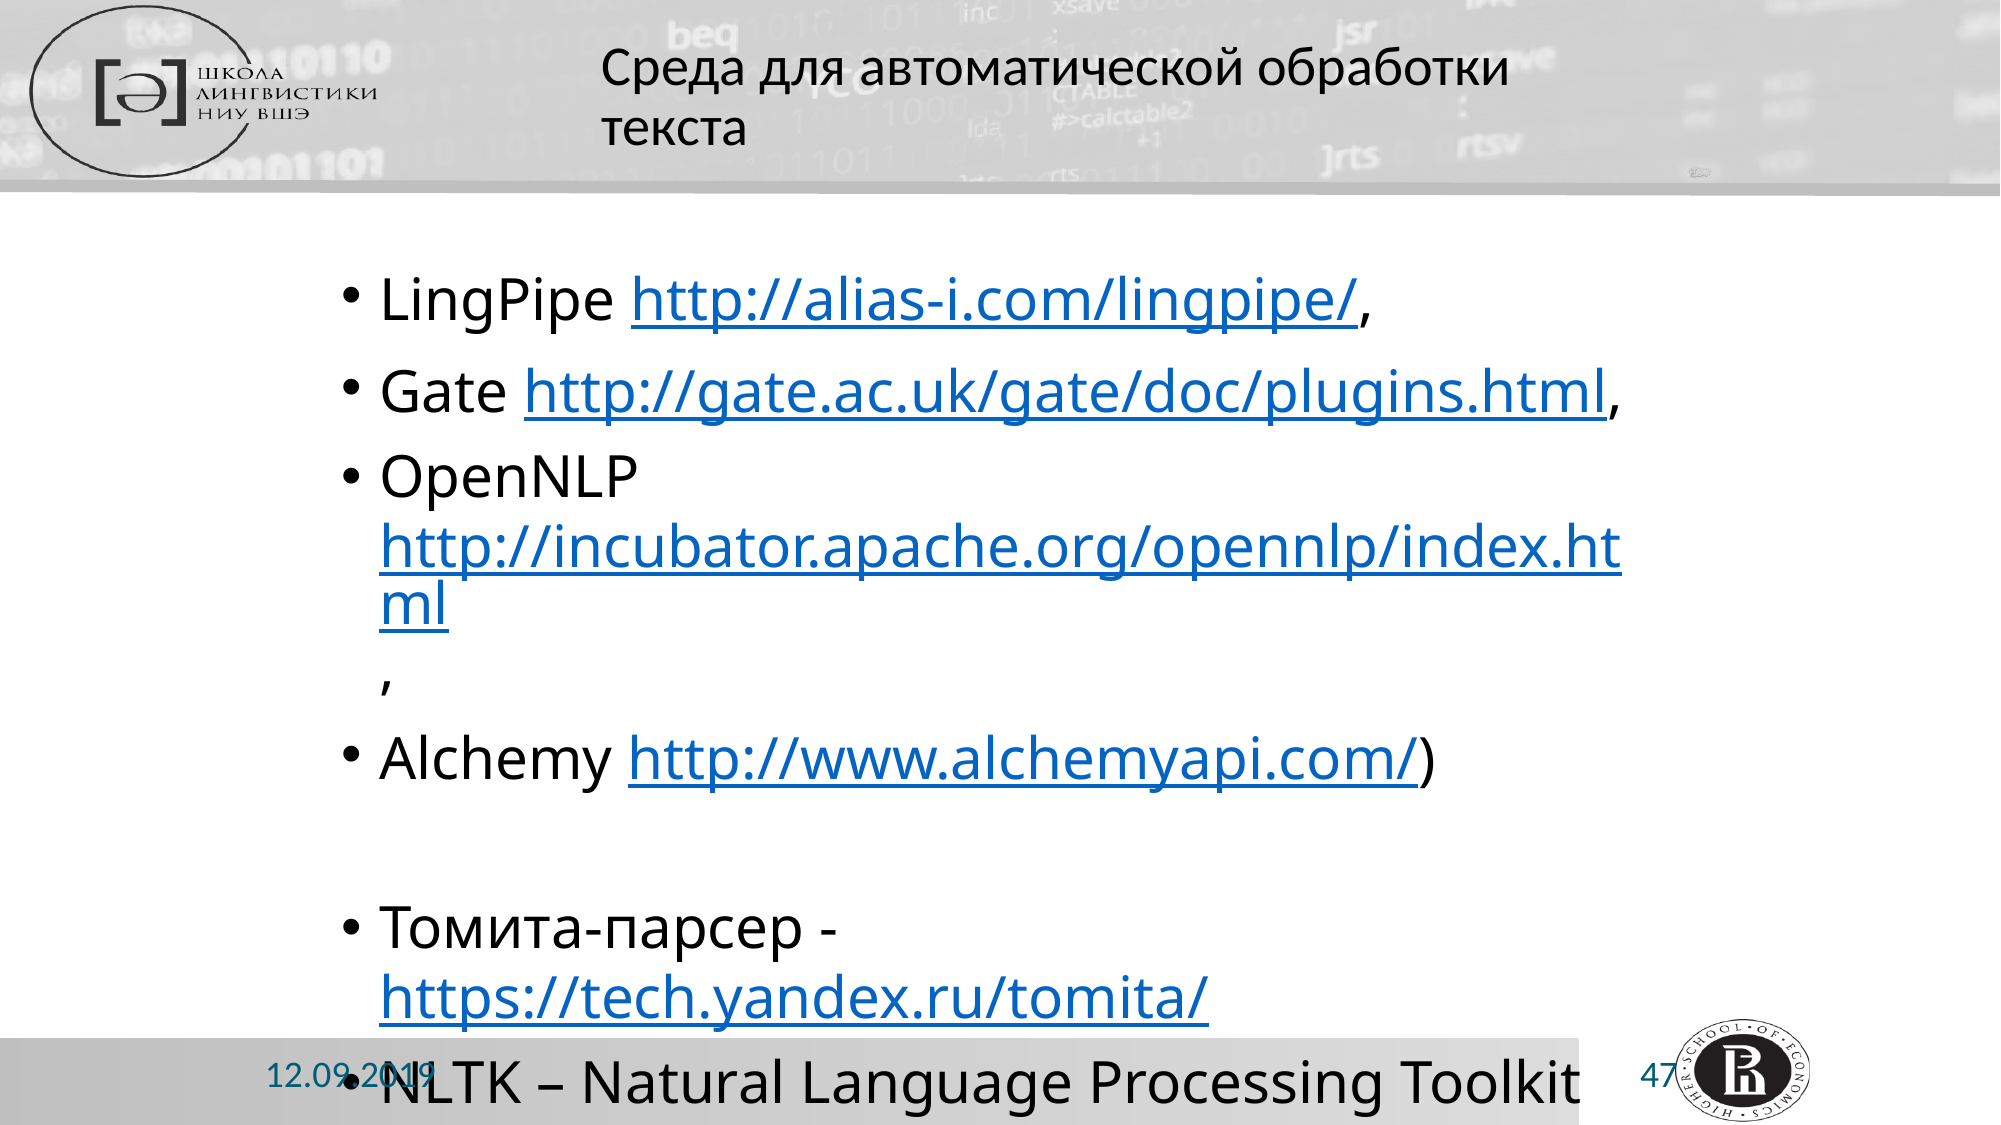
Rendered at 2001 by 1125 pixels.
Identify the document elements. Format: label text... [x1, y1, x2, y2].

title Среда для автоматической обработки текста [586, 29, 1643, 169]
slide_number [249, 1042, 600, 1103]
slide_number 47 [1625, 1042, 1750, 1103]
picture [0, 0, 2001, 186]
picture [1675, 1019, 1810, 1124]
list LingPipe http://alias-i.com/lingpipe/, Gate http://gate.ac.uk/gate/doc/plugins.html, OpenNLP http://incubator.apache.org/opennlp/index.html, Alchemy http://www.alchemyapi.com/) Томита-парсер - https://tech.yandex.ru/tomita/ NLTK – Natural Language Processing Toolkit UIMA - https://uima.apache.org/ [326, 255, 1643, 959]
